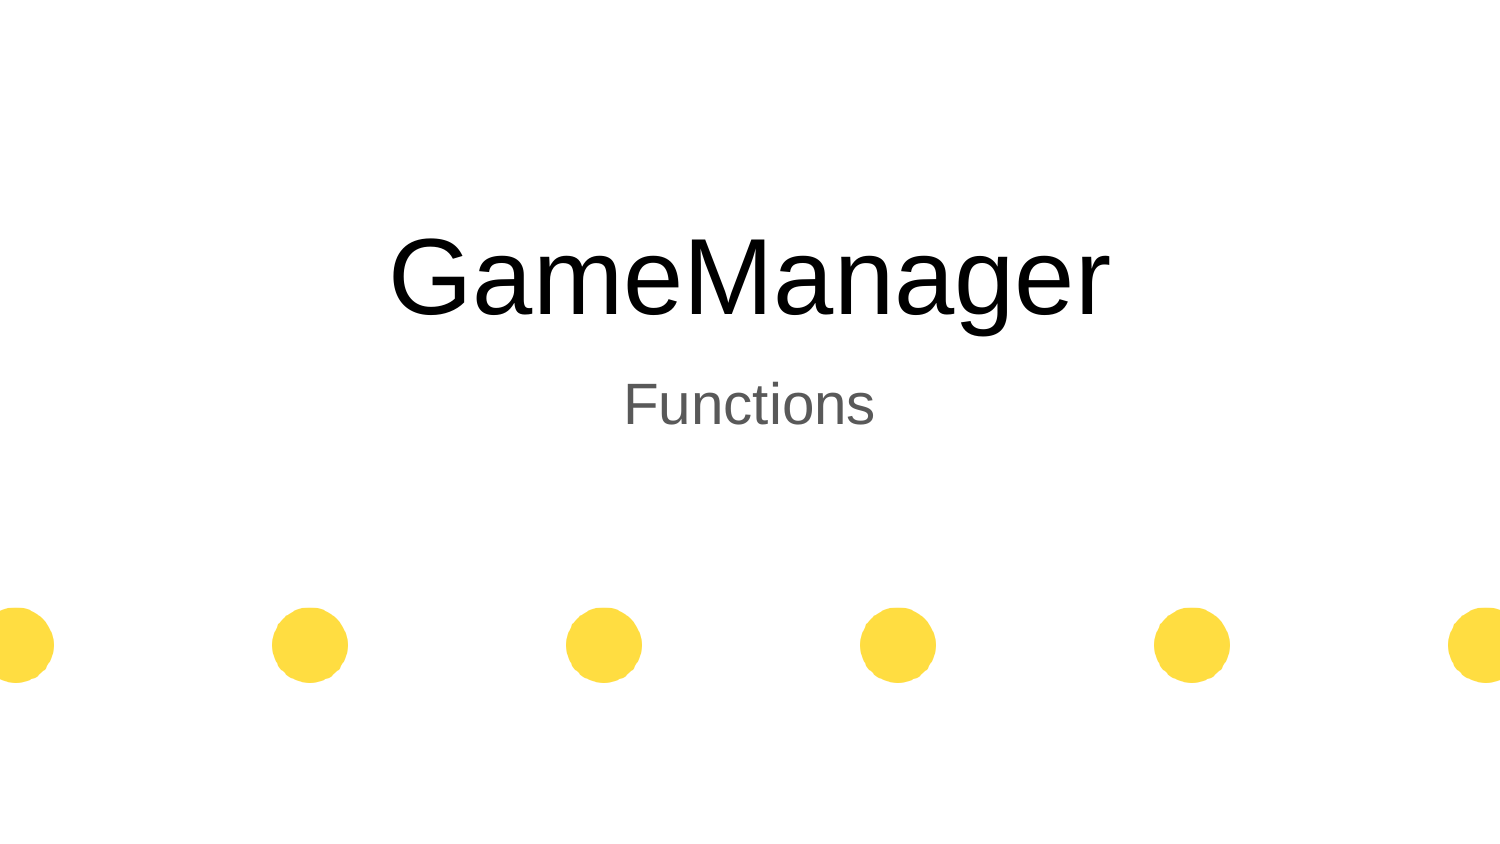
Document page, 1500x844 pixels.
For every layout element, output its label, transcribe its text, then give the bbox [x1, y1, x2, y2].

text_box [0, 506, 1500, 772]
subtitle Functions [51, 350, 1449, 481]
title GameManager [51, 195, 1449, 350]
